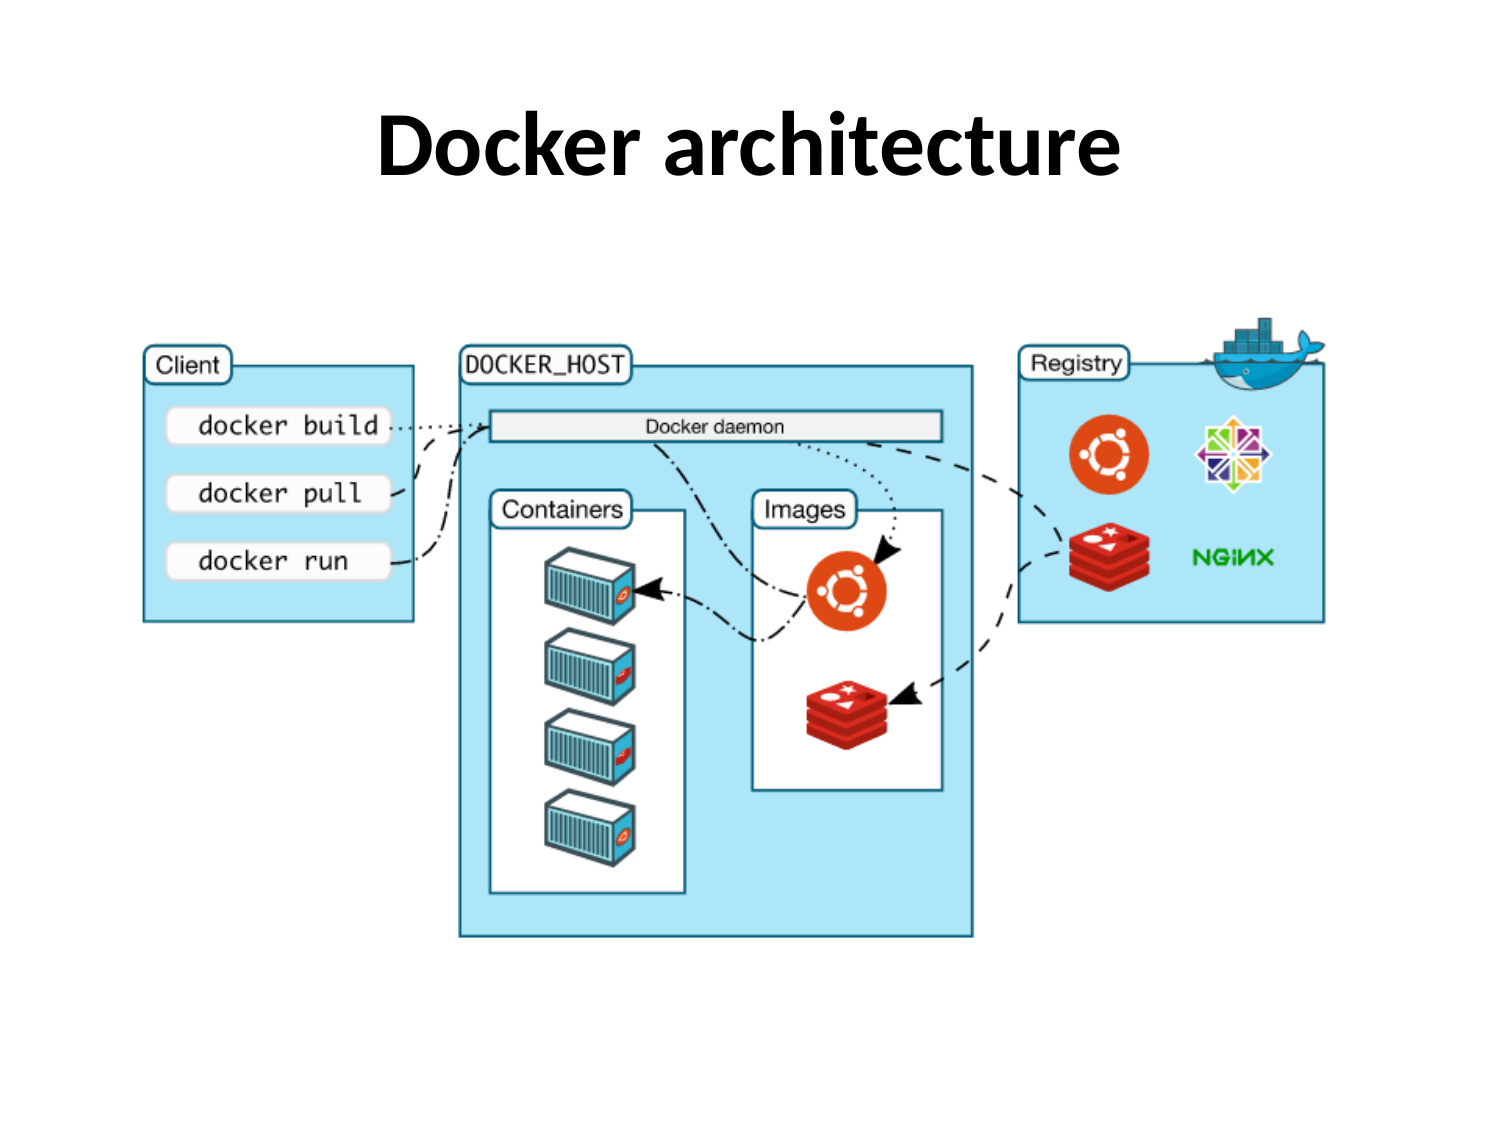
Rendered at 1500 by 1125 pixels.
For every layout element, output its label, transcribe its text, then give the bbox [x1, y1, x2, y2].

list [131, 315, 1369, 952]
title Docker architecture [75, 45, 1425, 233]
